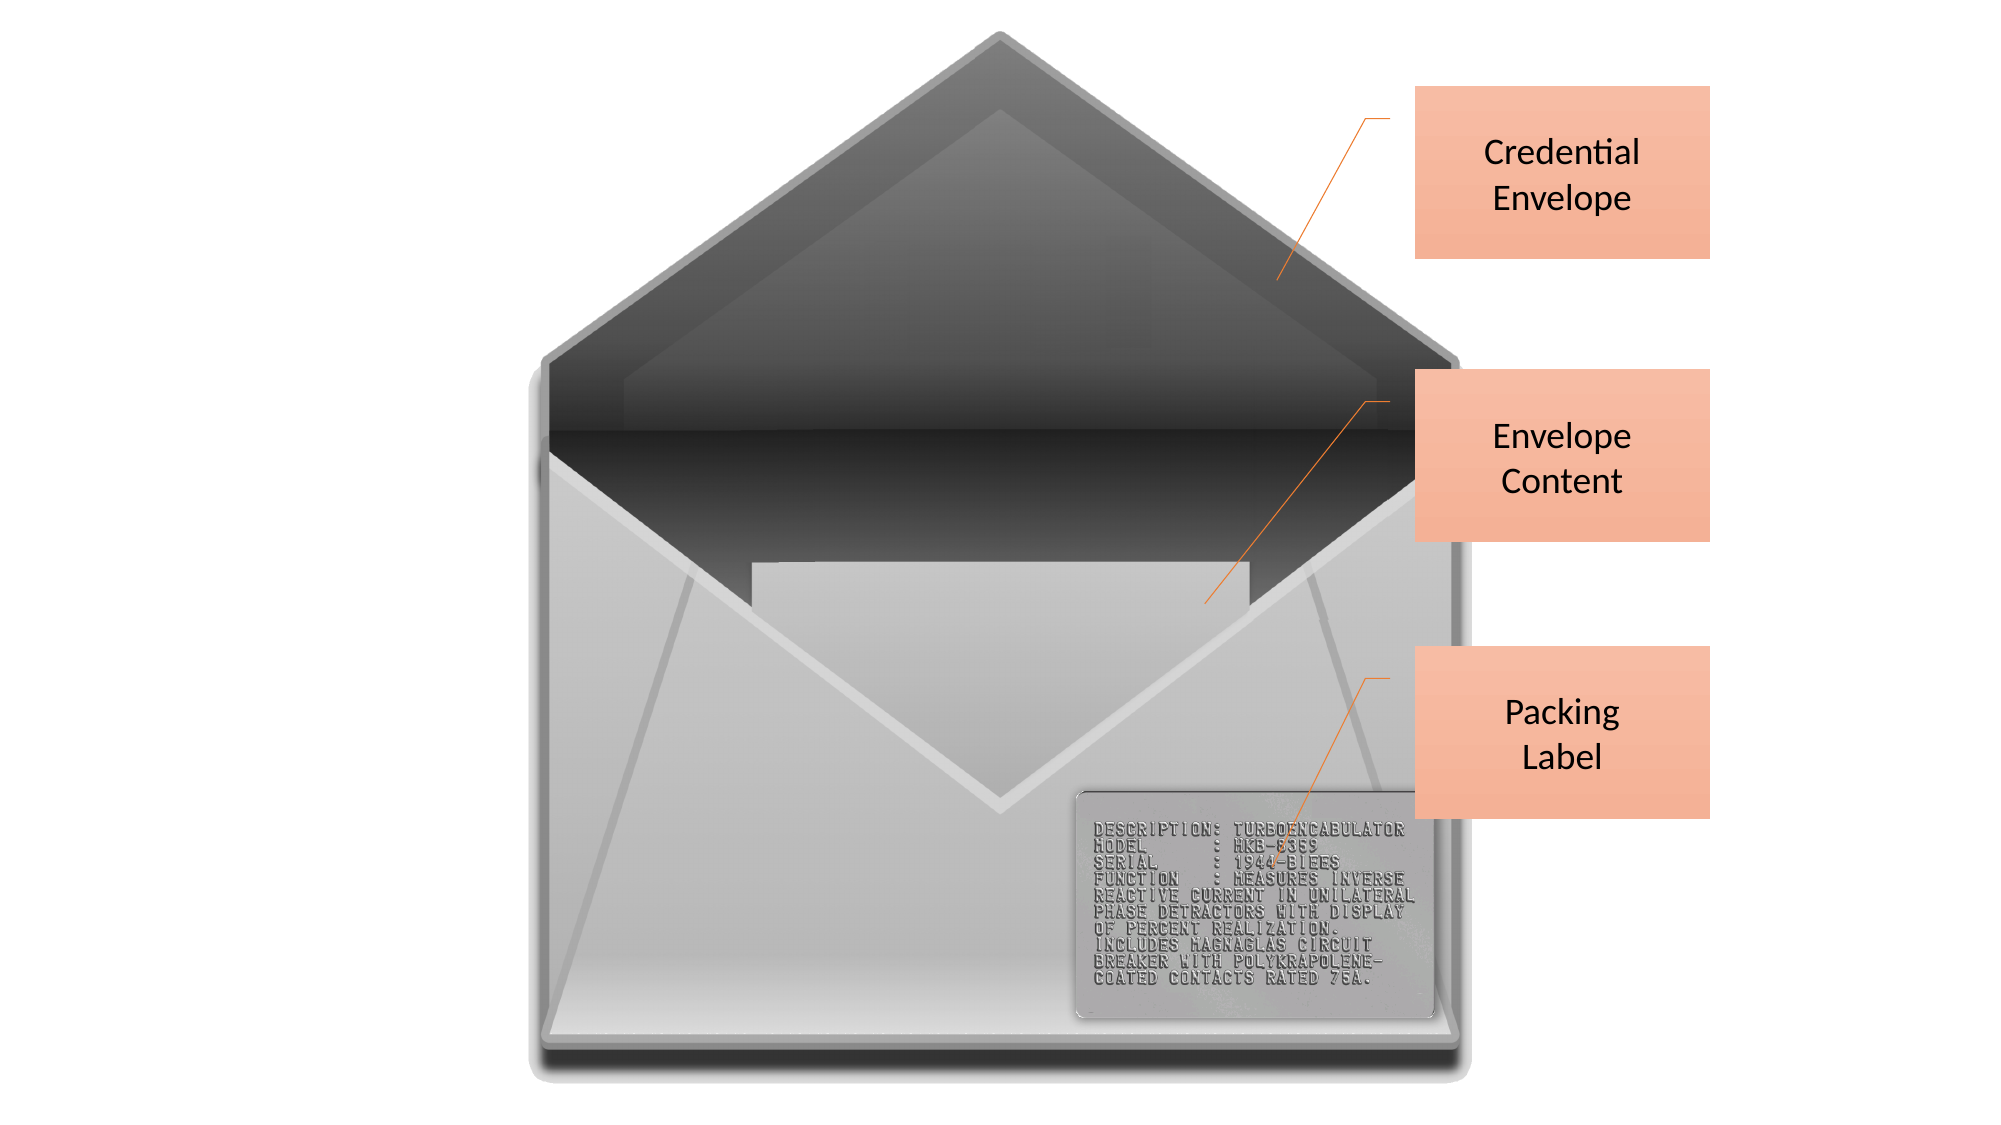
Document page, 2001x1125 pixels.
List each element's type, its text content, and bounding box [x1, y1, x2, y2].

text_box Envelope Content [1563, 369, 1710, 542]
text_box Credential Envelope [1563, 86, 1710, 259]
text_box Packing Label [1563, 646, 1710, 819]
picture [437, 0, 1563, 1125]
